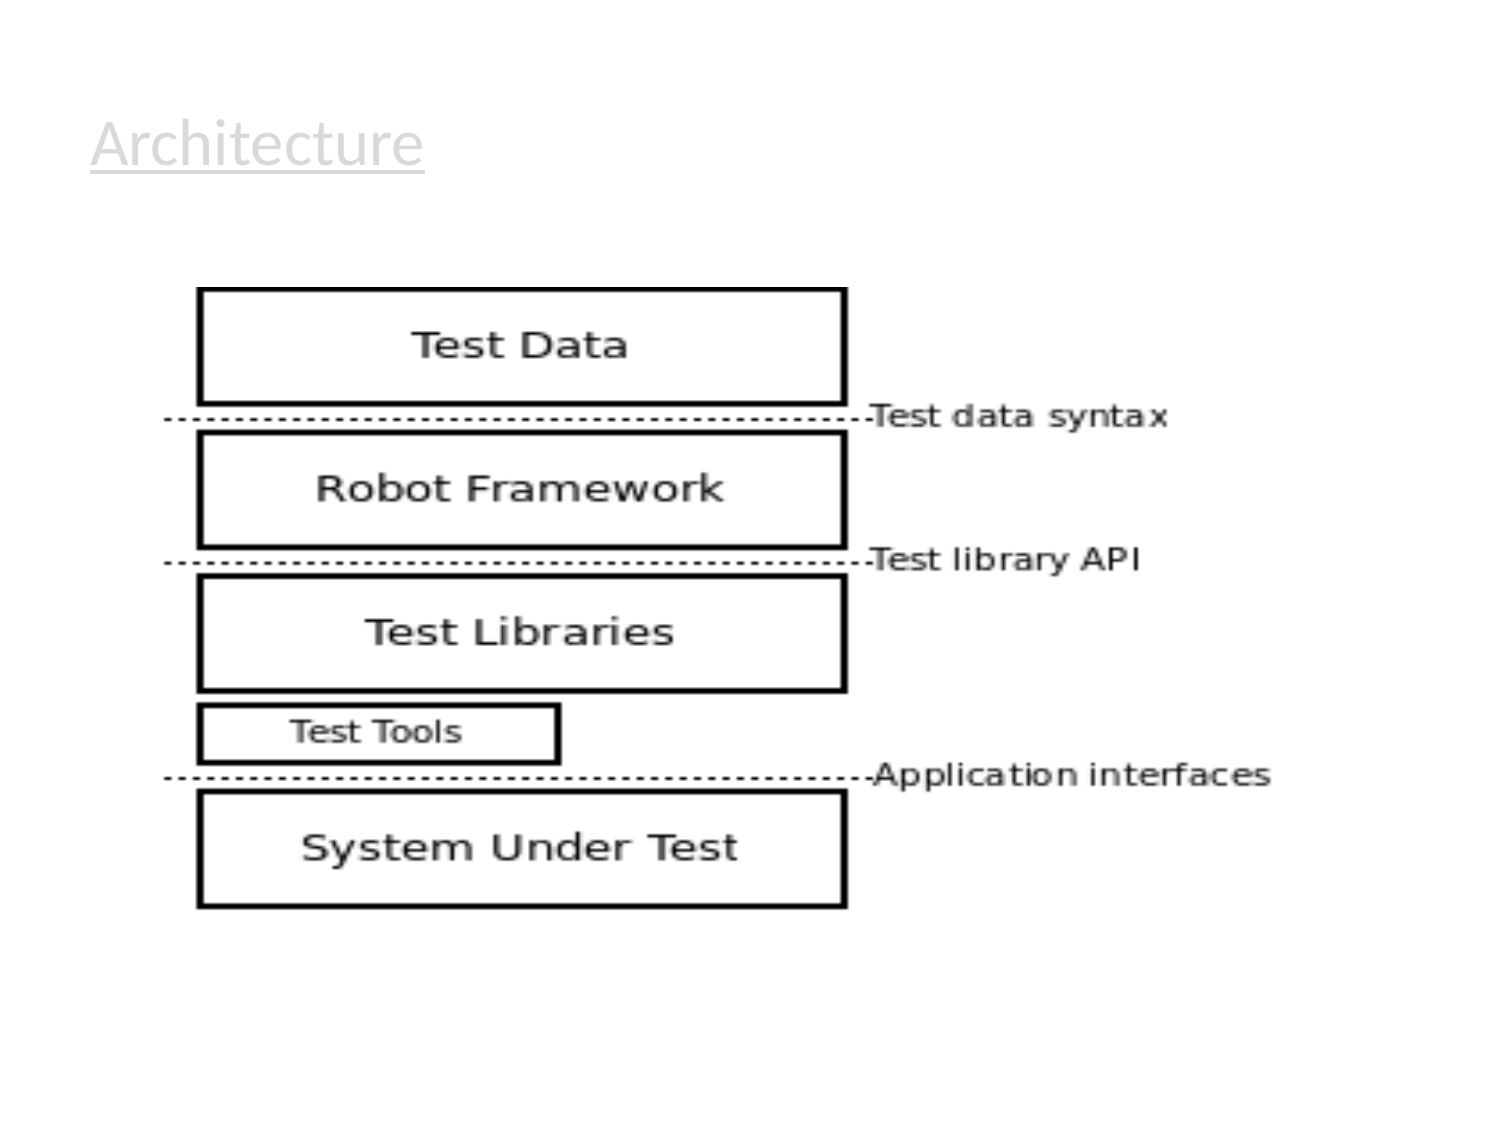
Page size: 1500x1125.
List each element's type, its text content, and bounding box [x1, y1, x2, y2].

picture [162, 287, 1276, 913]
title Architecture [75, 45, 1425, 233]
